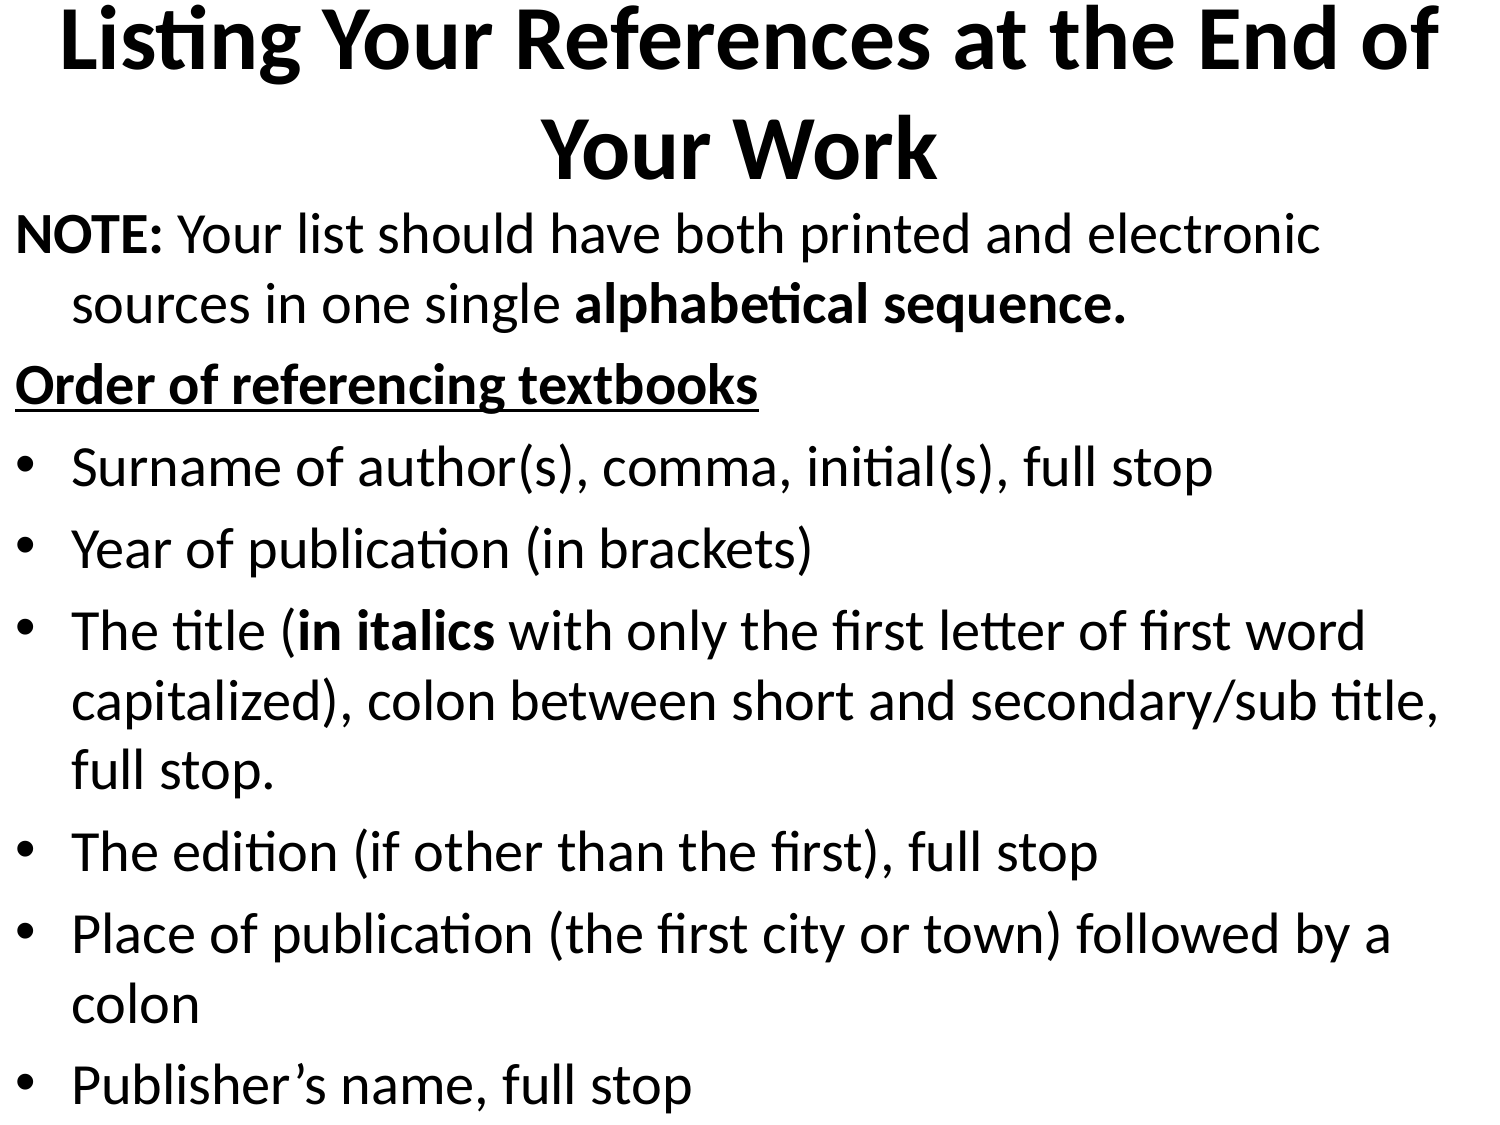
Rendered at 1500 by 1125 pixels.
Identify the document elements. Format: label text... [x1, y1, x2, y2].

list NOTE: Your list should have both printed and electronic sources in one single alphabetical sequence. Order of referencing textbooks Surname of author(s), comma, initial(s), full stop Year of publication (in brackets) The title (in italics with only the first letter of first word capitalized), colon between short and secondary/sub title, full stop. The edition (if other than the first), full stop Place of publication (the first city or town) followed by a colon Publisher’s name, full stop [0, 187, 1500, 1125]
title Listing Your References at the End of Your Work [0, 0, 1500, 176]
